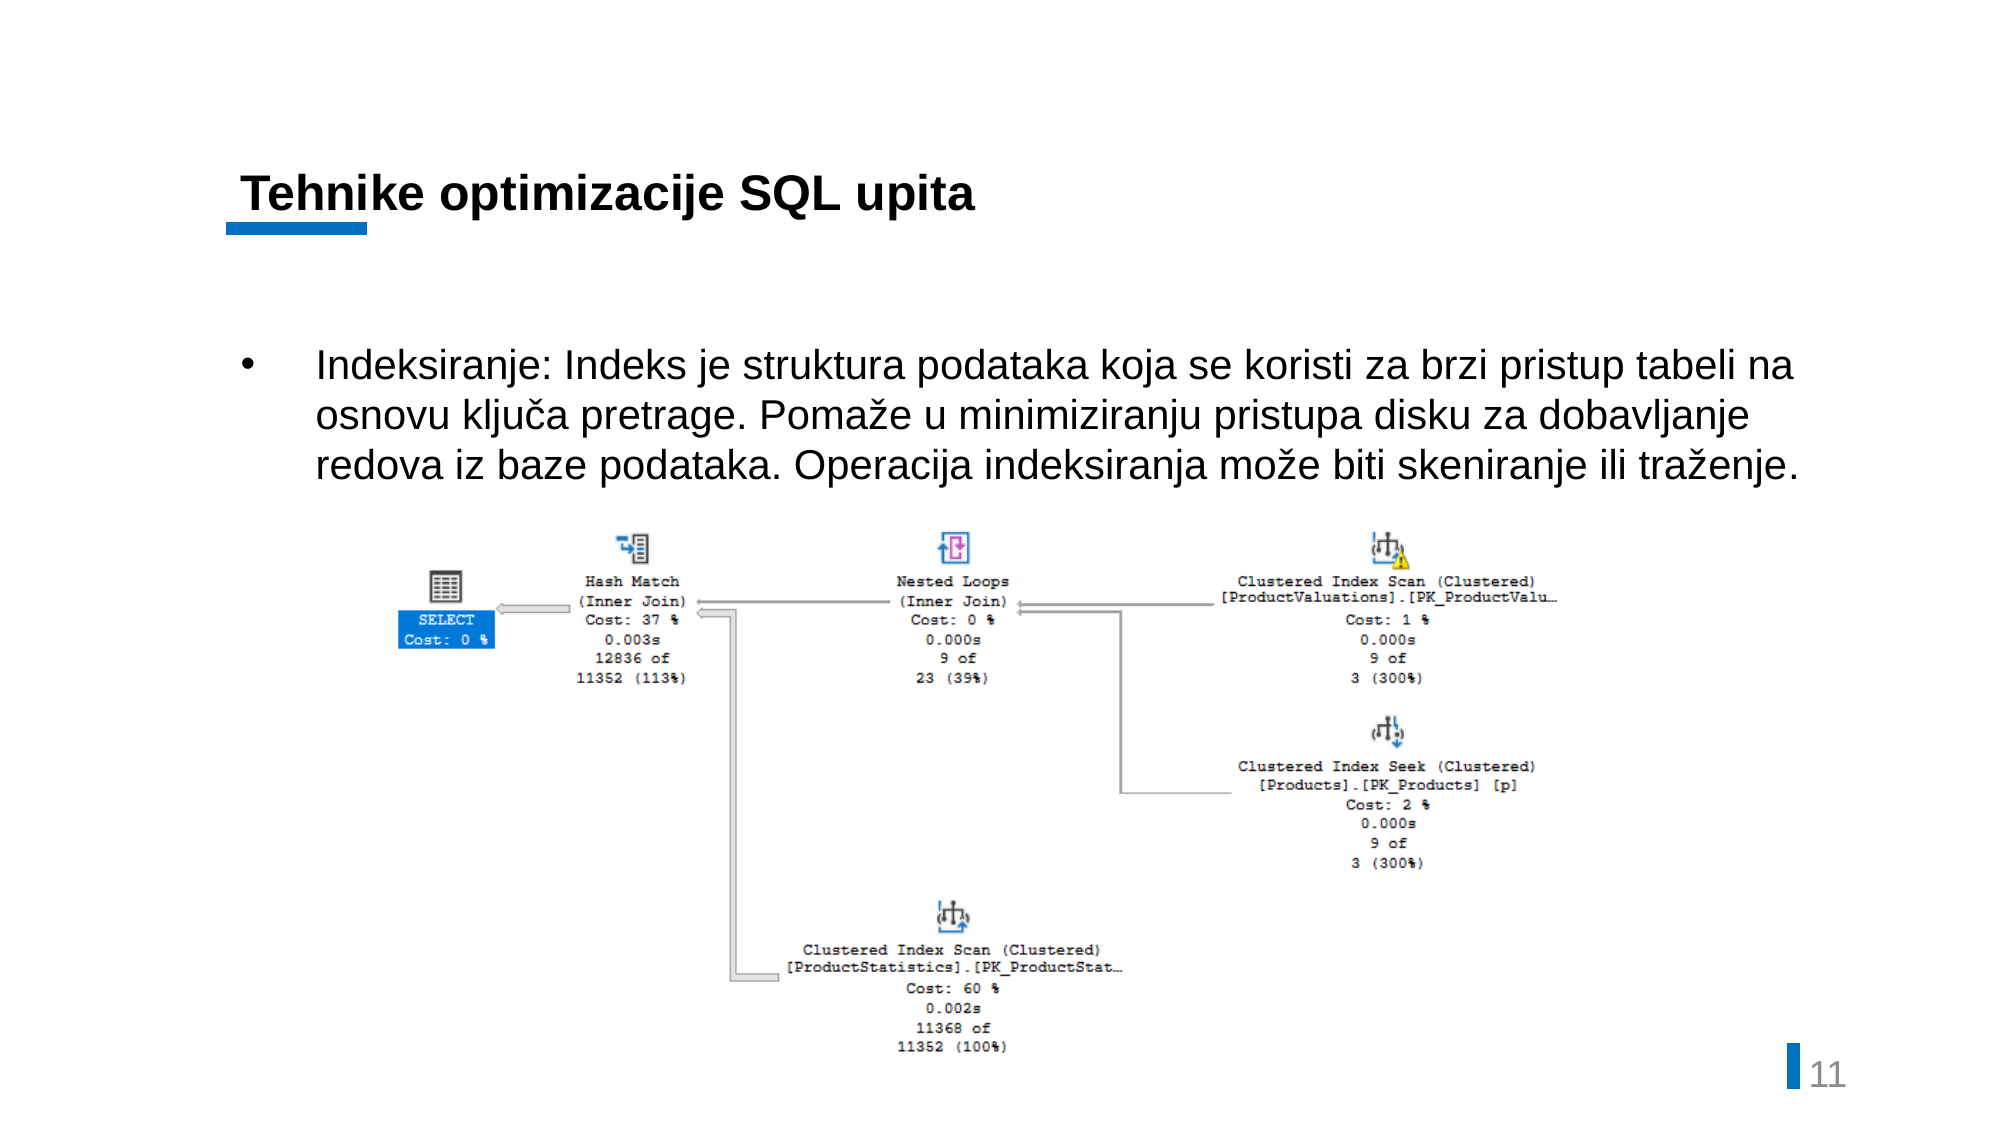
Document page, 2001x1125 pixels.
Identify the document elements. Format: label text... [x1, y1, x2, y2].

slide_number 10 [1412, 1042, 1863, 1103]
text_box Tehnike optimizacije SQL upita [225, 152, 1237, 228]
picture [397, 528, 1603, 1073]
text_box Indeksiranje: Indeks je struktura podataka koja se koristi za brzi pristup tabeli na osnovu ključa pretrage. Pomaže u minimiziranju pristupa disku za dobavljanje redova iz baze podataka. Operacija indeksiranja može biti skeniranje ili traženje. [225, 330, 1863, 496]
